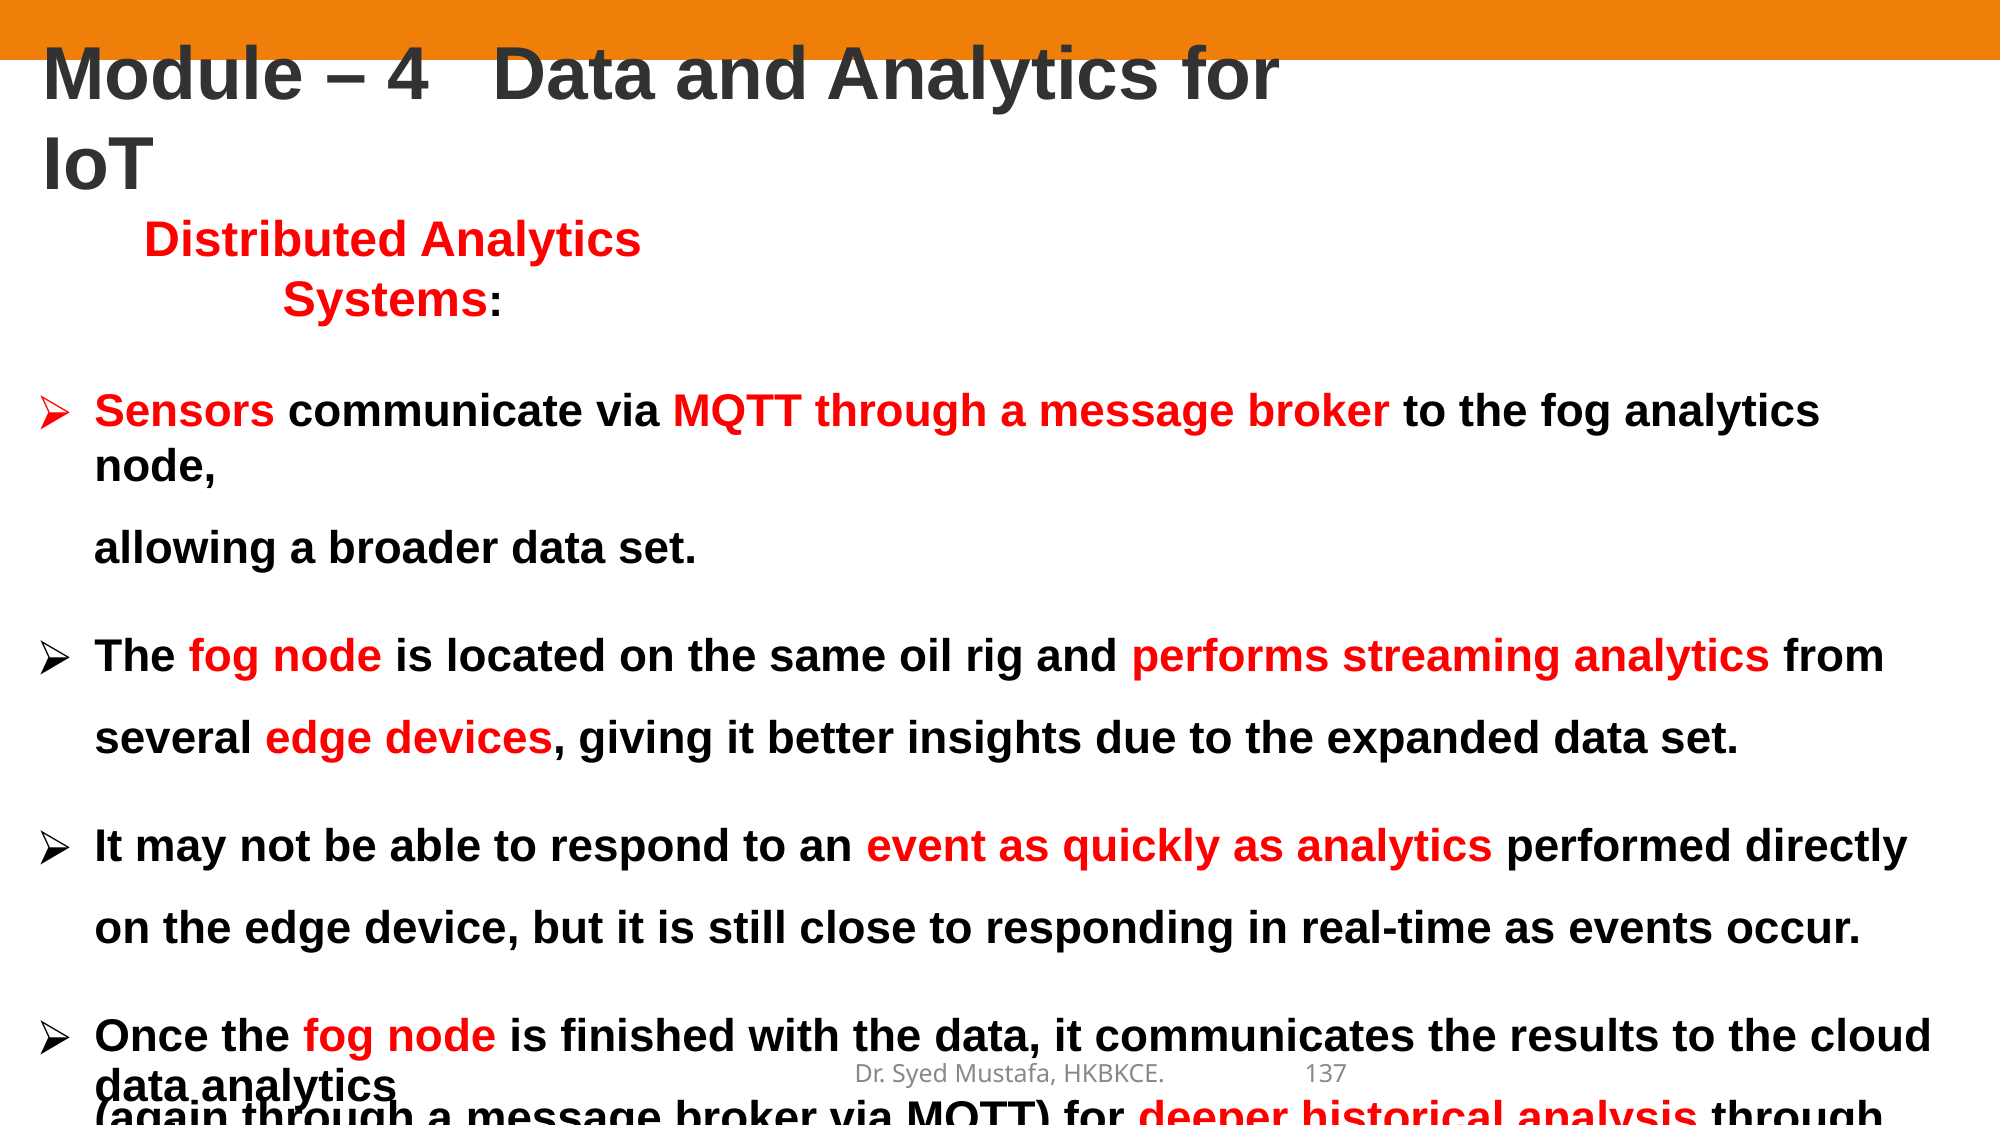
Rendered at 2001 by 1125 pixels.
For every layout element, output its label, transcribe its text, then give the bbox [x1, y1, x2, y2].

title Module – 4 Data and Analytics for IoT [40, 18, 1396, 204]
text_box data analytics tools. [92, 1053, 525, 1125]
text_box Dr. Syed Mustafa, HKBKCE. 137 [852, 1055, 1850, 1087]
text_box Distributed Analytics Systems: Sensors communicate via MQTT through a message broker to the fog analytics node, allowing a broader data set. The fog node is located on the same oil rig and performs streaming analytics from several edge devices, giving it better insights due to the expanded data set. It may not be able to respond to an event as quickly as analytics performed directly on the edge device, but it is still close to responding in real-time as events occur. Once the fog node is finished with the data, it communicates the results to the cloud (again through a message broker via MQTT) for deeper historical analysis through big [36, 204, 1954, 1125]
